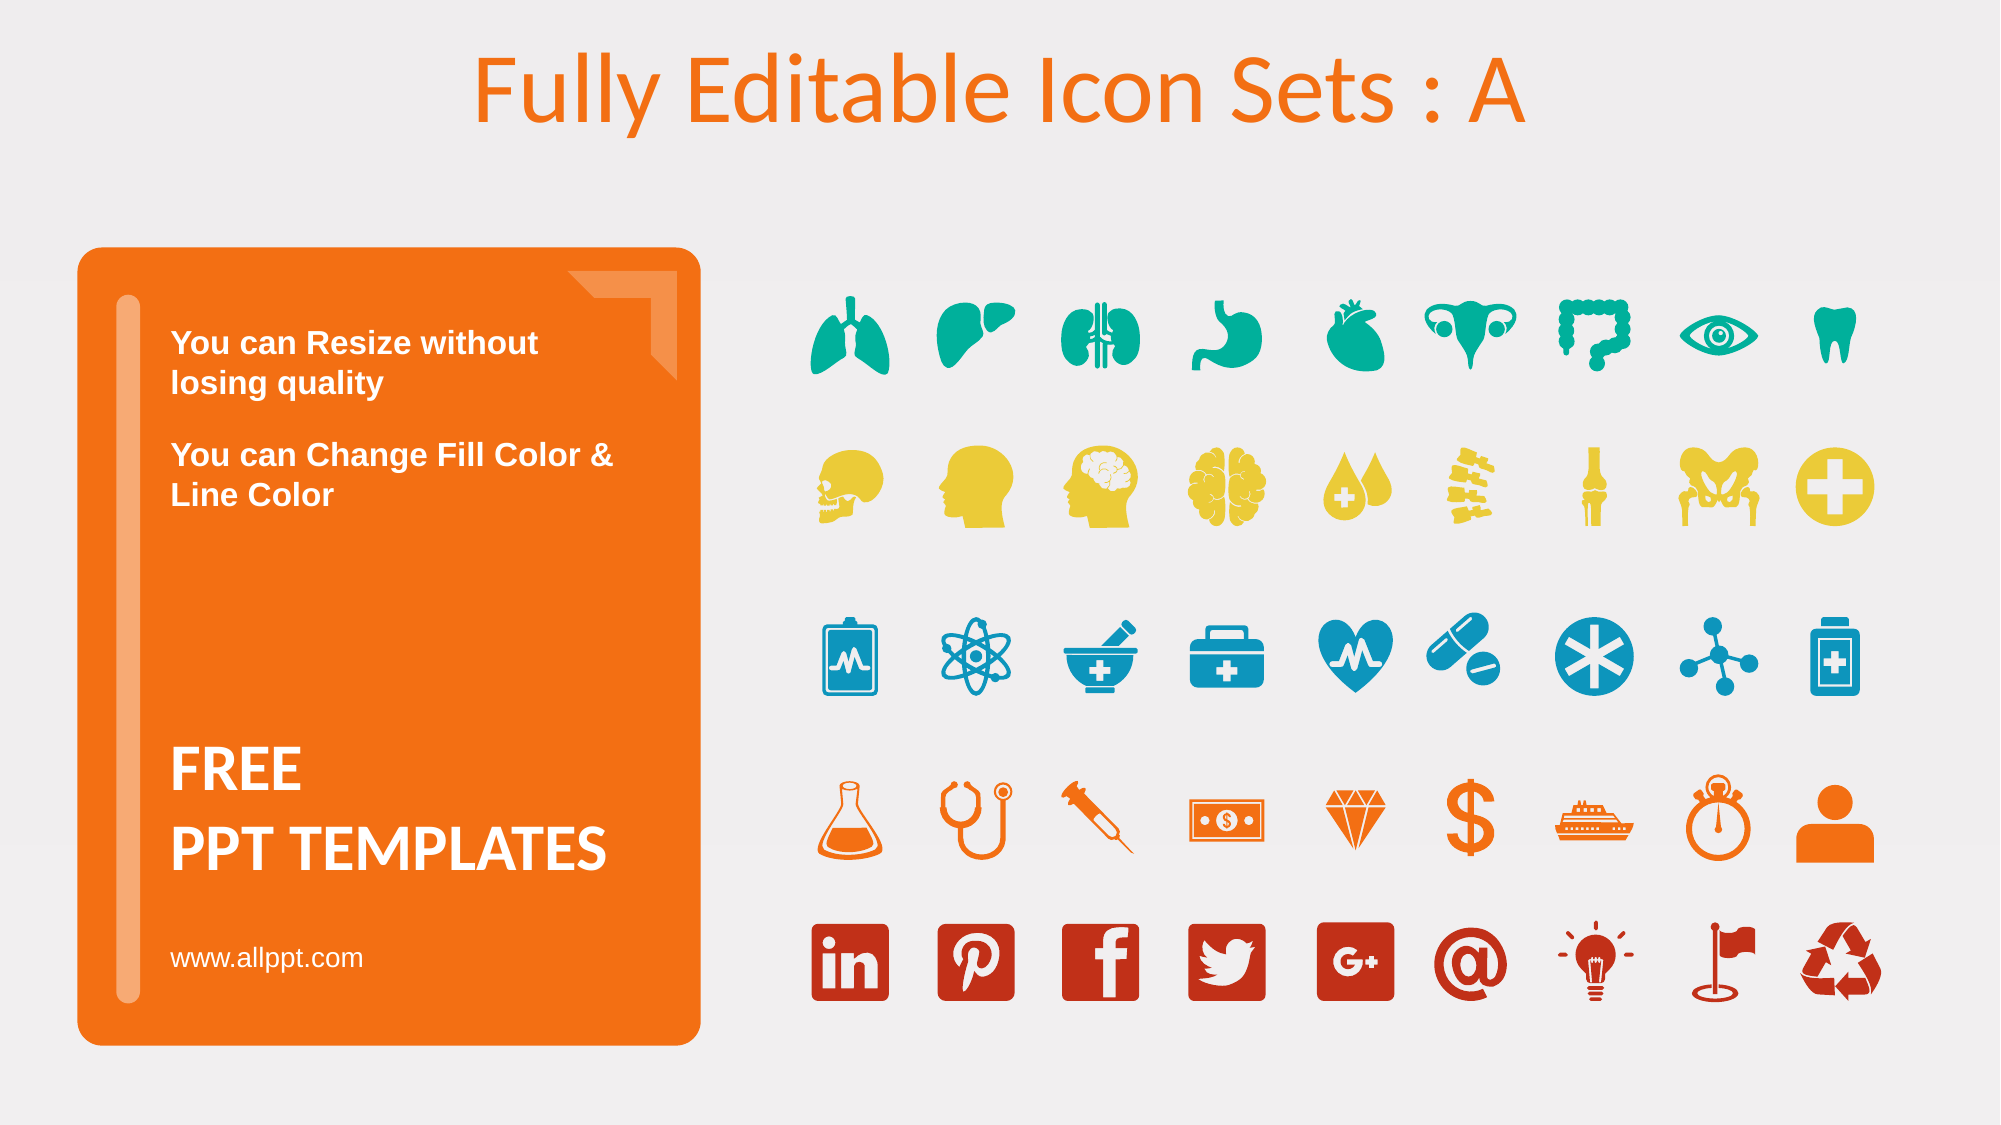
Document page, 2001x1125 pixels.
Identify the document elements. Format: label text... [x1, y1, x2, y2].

text_box [815, 448, 885, 525]
text_box [1554, 616, 1635, 697]
text_box [1060, 300, 1141, 370]
text_box [1684, 773, 1752, 862]
text_box [1190, 299, 1263, 372]
text_box [1812, 306, 1858, 365]
text_box [1616, 930, 1627, 940]
text_box [816, 780, 884, 861]
text_box [1574, 933, 1617, 1003]
text_box [936, 922, 1016, 1003]
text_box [1446, 447, 1495, 527]
text_box [1062, 444, 1139, 529]
text_box [1425, 611, 1490, 672]
text_box [1186, 446, 1268, 528]
text_box You can Resize without losing quality [155, 313, 644, 409]
text_box [1564, 930, 1576, 941]
text_box [1315, 921, 1396, 1003]
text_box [938, 445, 1014, 528]
text_box FREE PPT TEMPLATES [155, 716, 644, 892]
text_box [1592, 919, 1599, 932]
text_box You can Change Fill Color & Line Color [155, 425, 644, 521]
text_box [1556, 951, 1570, 958]
text_box [1445, 777, 1496, 858]
text_box [1809, 616, 1861, 697]
text_box [810, 922, 890, 1003]
text_box [1580, 446, 1608, 528]
text_box [938, 780, 1014, 861]
text_box [1062, 618, 1139, 695]
text_box [1690, 921, 1757, 1004]
text_box [809, 295, 891, 376]
text_box [1188, 798, 1266, 843]
text_box [1423, 299, 1518, 373]
text_box [935, 301, 1017, 370]
text_box [1325, 298, 1386, 373]
text_box [1187, 922, 1267, 1003]
text_box [1317, 618, 1394, 695]
text_box [1622, 951, 1635, 958]
text_box [940, 616, 1012, 697]
text_box [1795, 783, 1875, 864]
text_box [1188, 624, 1265, 689]
text_box [1323, 788, 1388, 851]
text_box [1557, 298, 1632, 373]
list Fully Editable Icon Sets : A [0, 26, 2000, 153]
text_box [1433, 926, 1508, 1002]
text_box www.allppt.com [155, 932, 644, 981]
text_box [1799, 921, 1883, 1004]
text_box [821, 616, 879, 697]
text_box [1678, 314, 1761, 357]
text_box [1677, 446, 1761, 528]
text_box [1794, 446, 1876, 528]
text_box [1061, 922, 1141, 1003]
text_box [1322, 449, 1393, 522]
text_box [1678, 616, 1760, 697]
text_box [1060, 779, 1135, 855]
text_box [1553, 799, 1636, 842]
text_box [1465, 650, 1502, 687]
